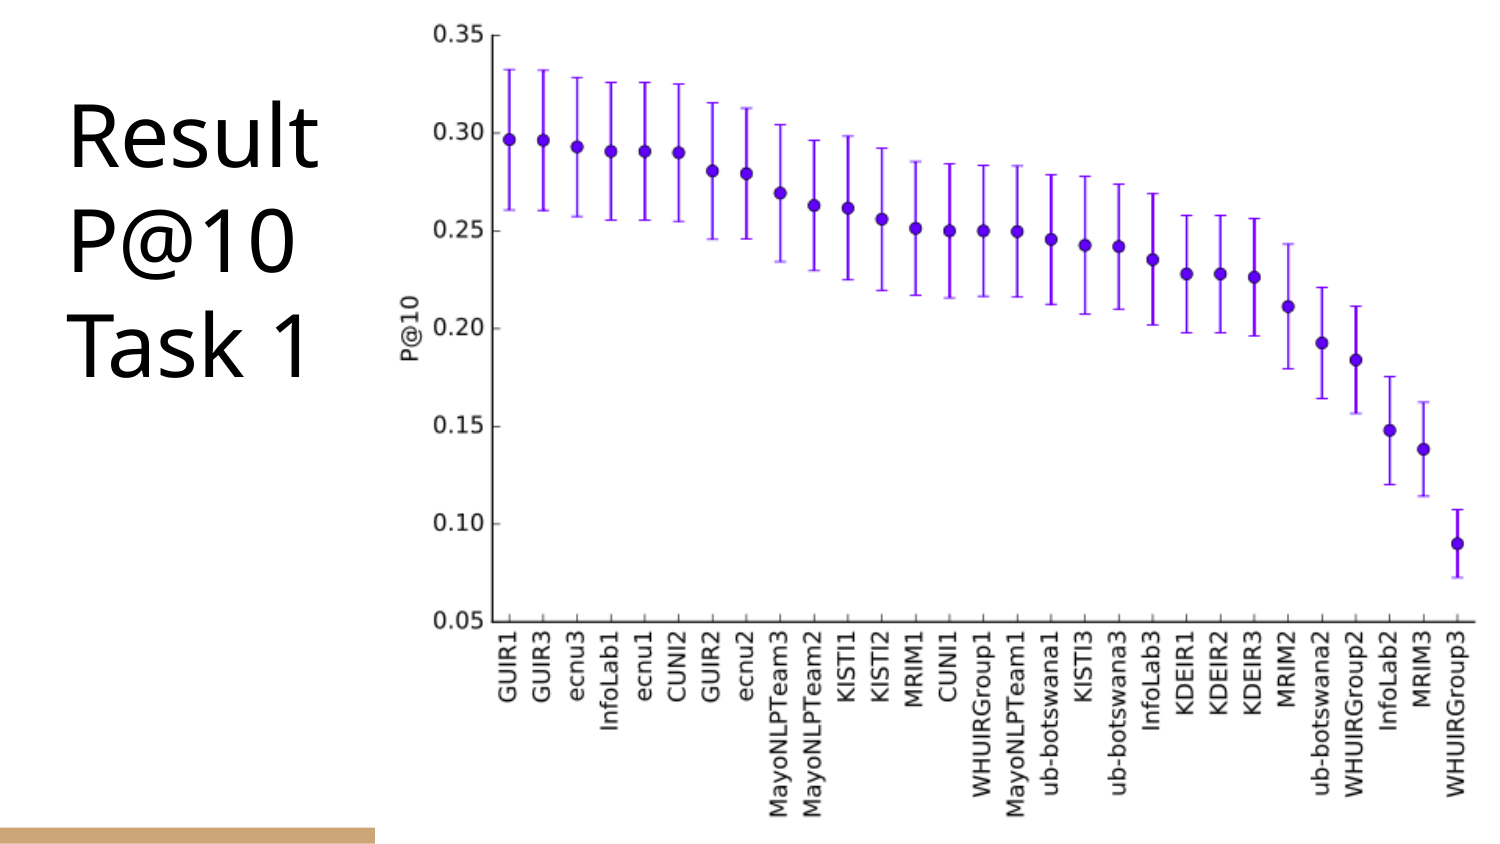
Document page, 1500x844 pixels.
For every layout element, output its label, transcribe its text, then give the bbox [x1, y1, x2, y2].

title Result P@10 Task 1 [51, 273, 369, 411]
picture [374, 0, 1500, 844]
